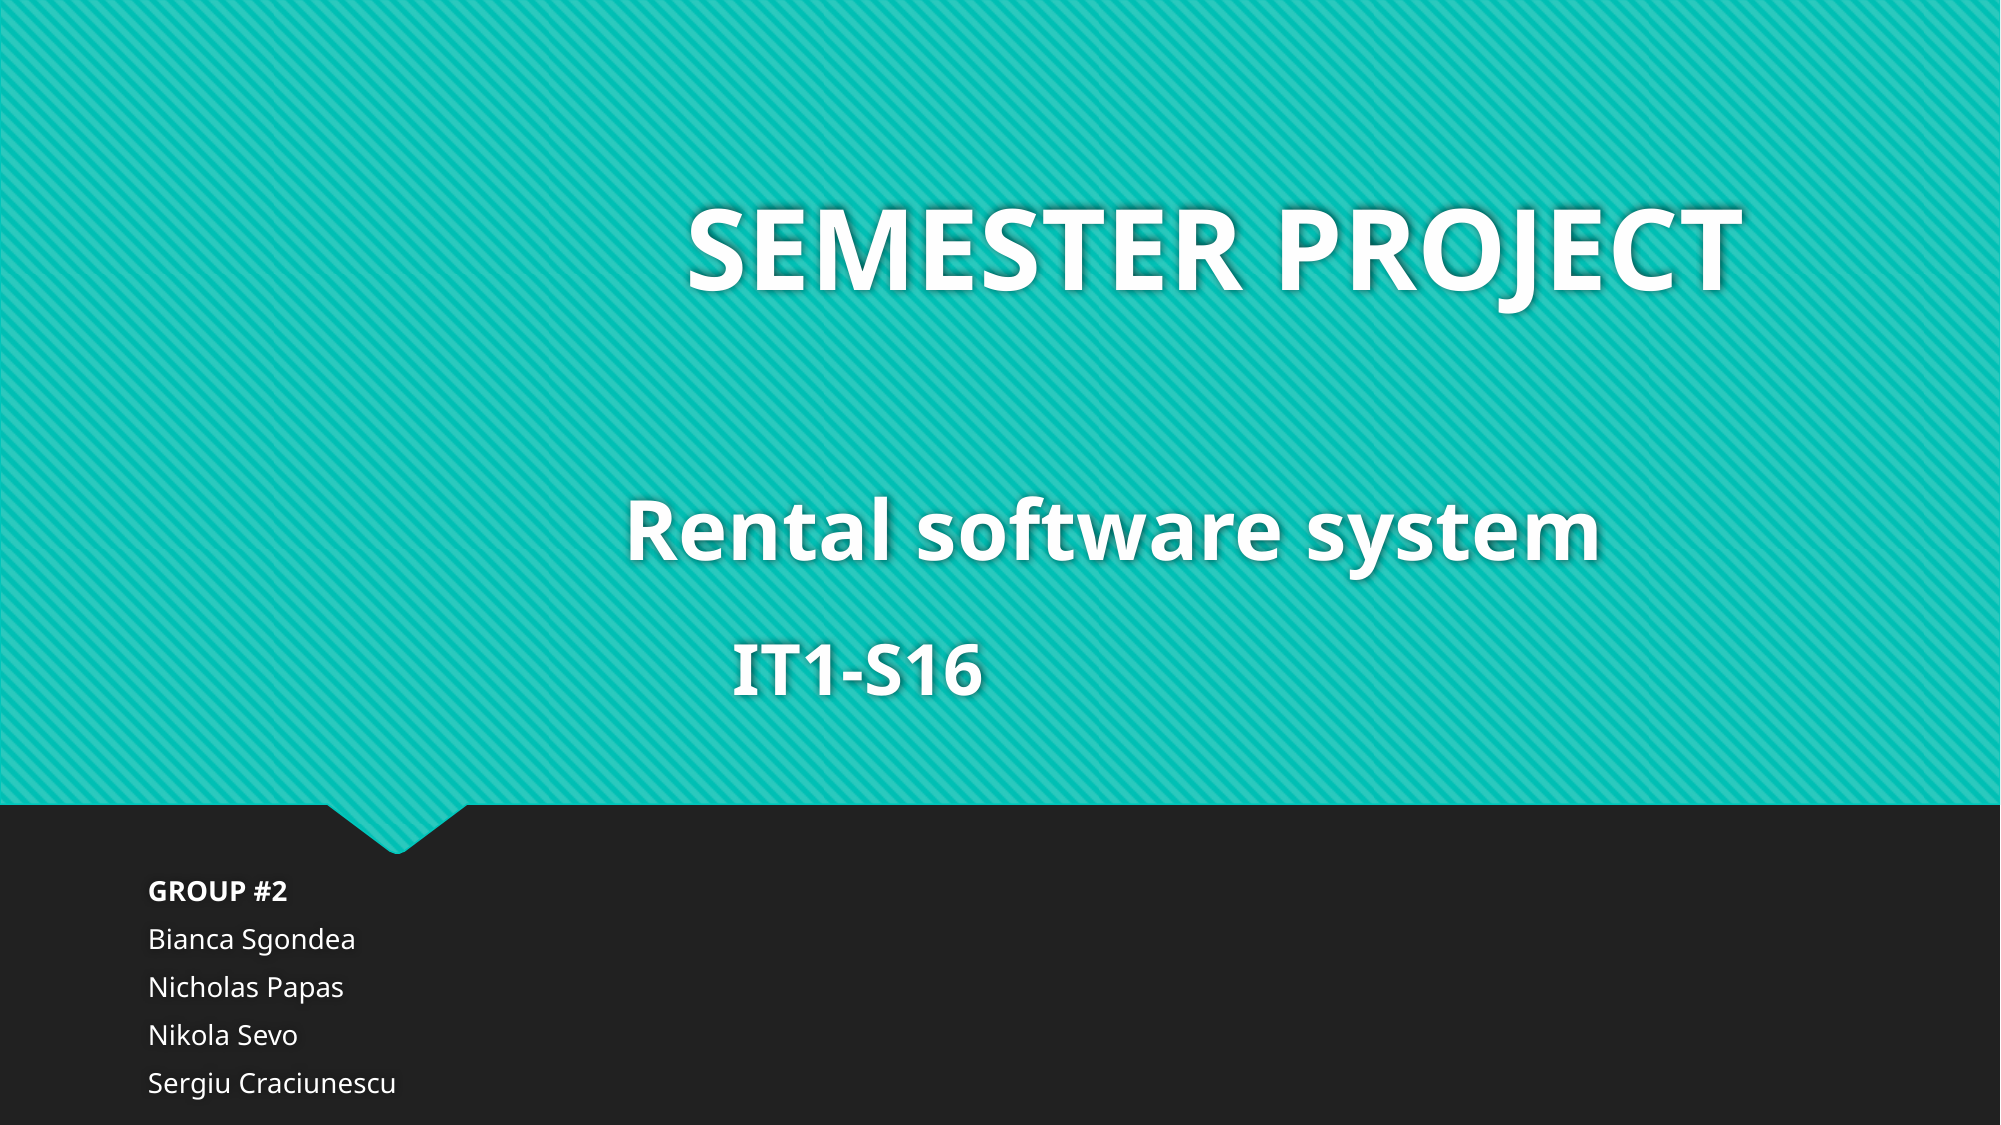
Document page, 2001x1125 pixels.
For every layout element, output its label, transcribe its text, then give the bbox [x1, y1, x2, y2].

subtitle GROUP #2 Bianca Sgondea Nicholas Papas Nikola Sevo Sergiu Craciunescu [132, 866, 1868, 1107]
title SEMESTER PROJECT Rental software system IT1-S16 [132, 22, 1868, 726]
